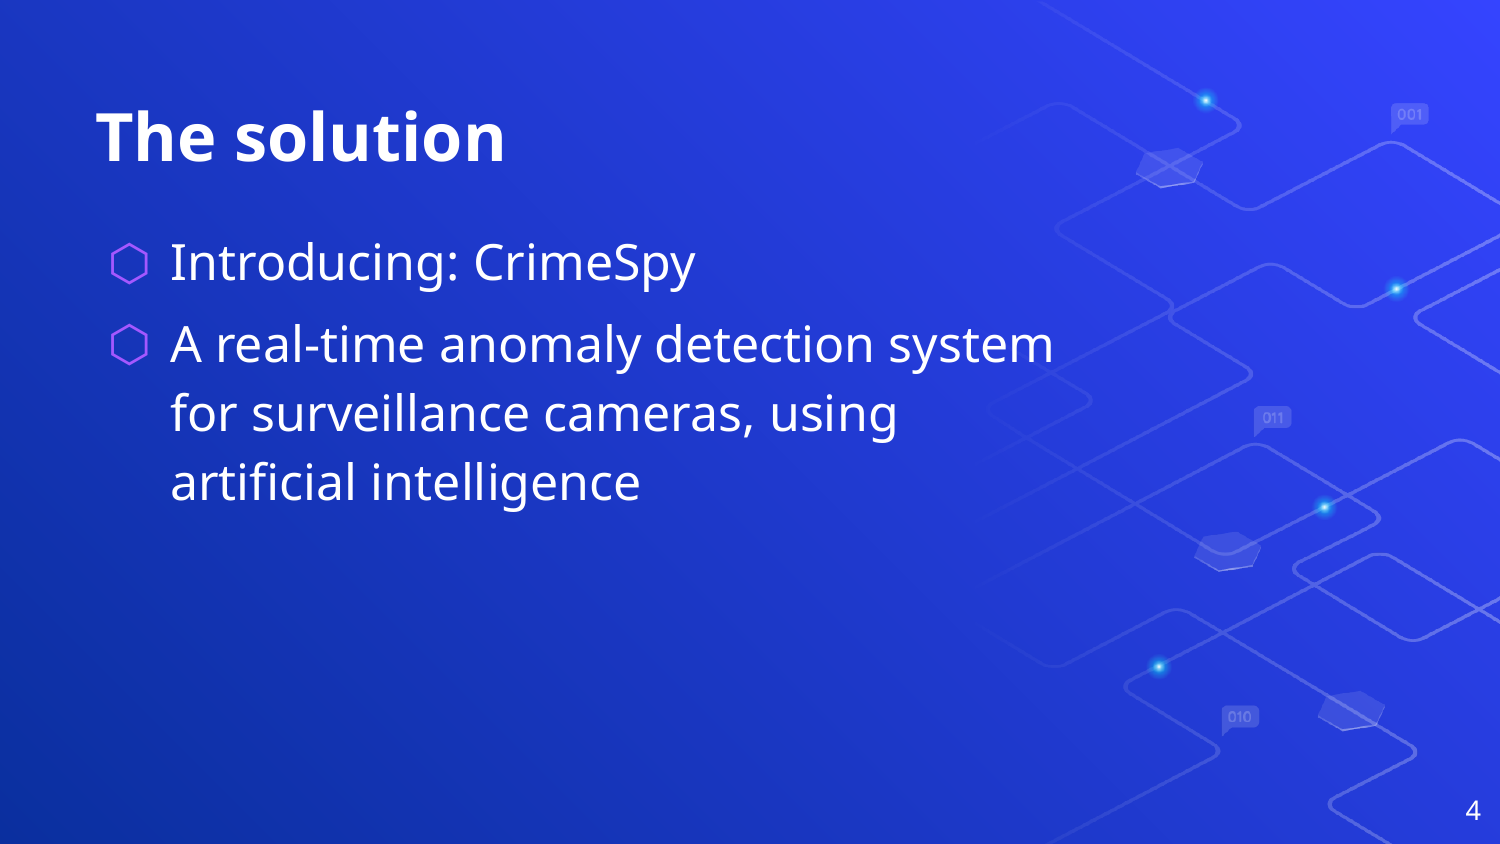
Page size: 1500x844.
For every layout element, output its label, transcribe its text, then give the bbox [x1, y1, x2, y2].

picture [0, 0, 1500, 844]
list Introducing: CrimeSpy A real-time anomaly detection system for surveillance cameras, using artificial intelligence [95, 221, 1082, 741]
title The solution [95, 33, 1082, 175]
slide_number 4 [1391, 779, 1482, 844]
